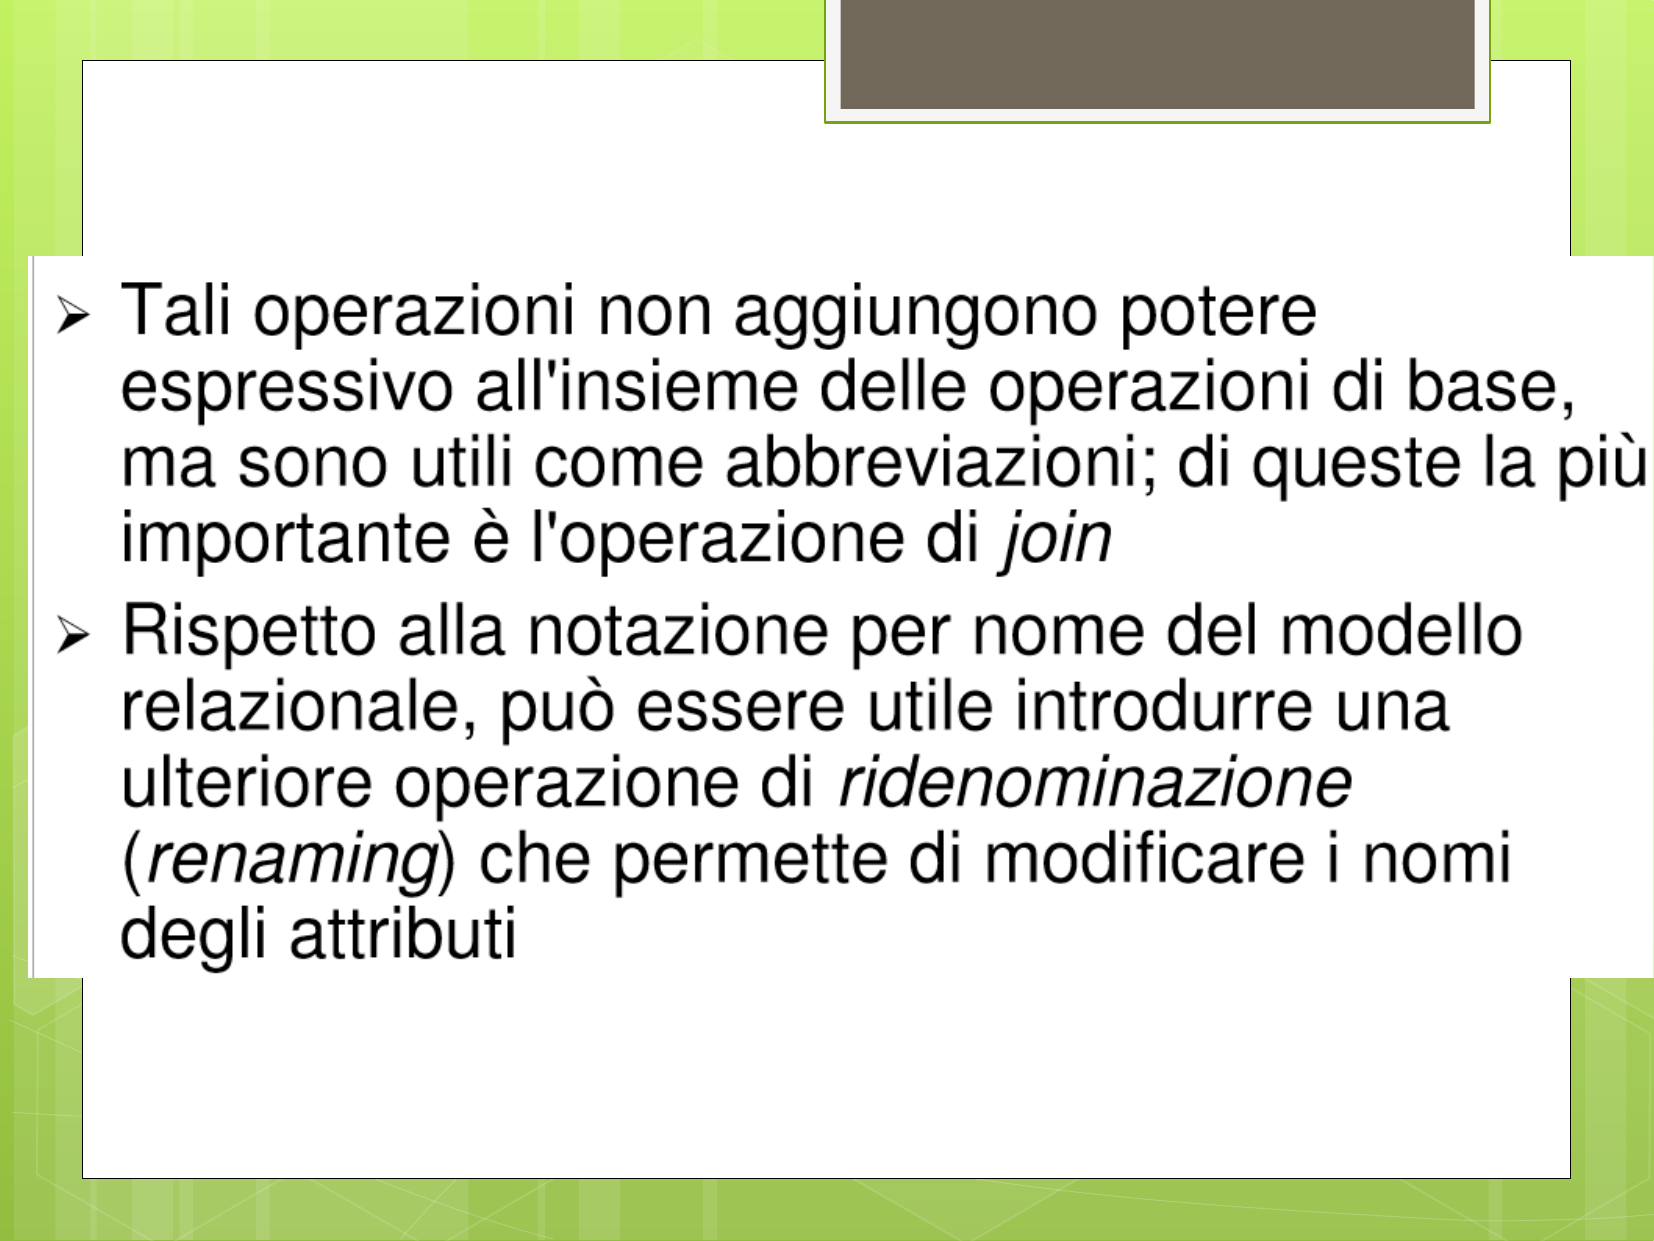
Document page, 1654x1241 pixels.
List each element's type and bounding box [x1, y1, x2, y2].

picture [27, 256, 1654, 978]
